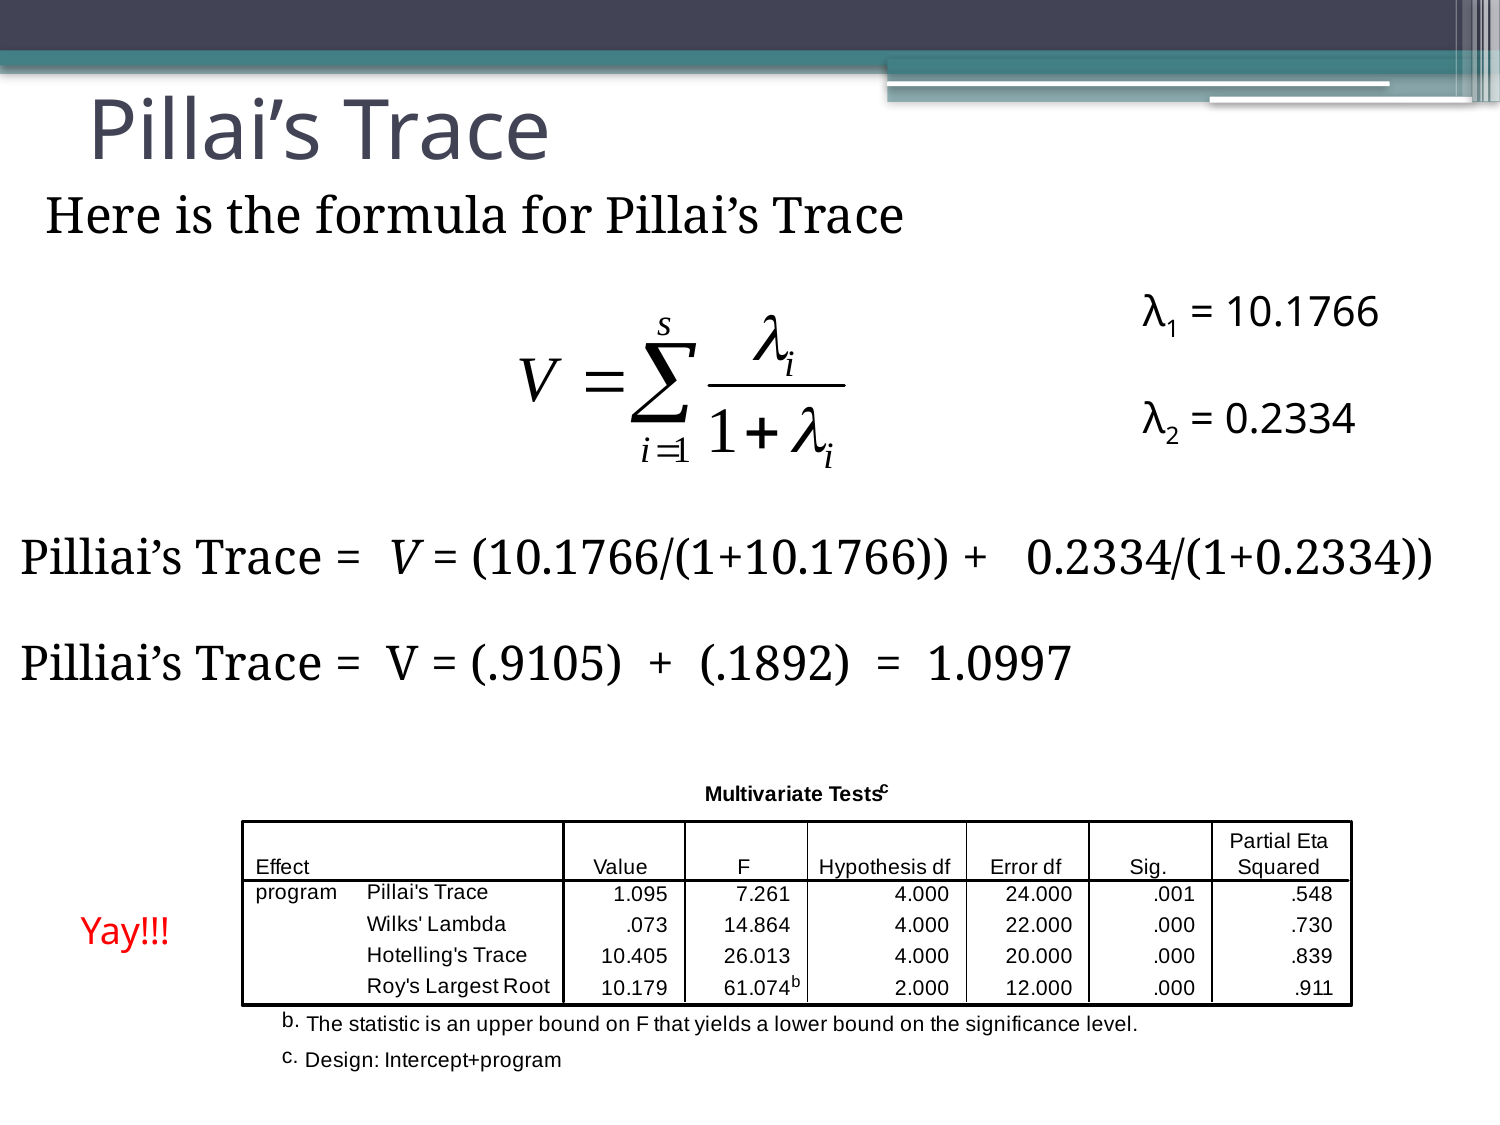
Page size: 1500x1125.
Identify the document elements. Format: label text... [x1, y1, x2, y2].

text_box Pilliai’s Trace = V = (10.1766/(1+10.1766)) + 0.2334/(1+0.2334)) Pilliai’s Trace = V = (.9105) + (.1892) = 1.0997 [0, 530, 1500, 731]
text_box Here is the formula for Pillai’s Trace [12, 188, 1438, 388]
picture [225, 762, 1414, 1106]
text_box Yay!!! [65, 899, 186, 960]
title Pillai’s Trace [72, 38, 1423, 188]
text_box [512, 293, 858, 483]
text_box λ1 = 10.1766 λ2 = 0.2334 [1128, 277, 1396, 457]
